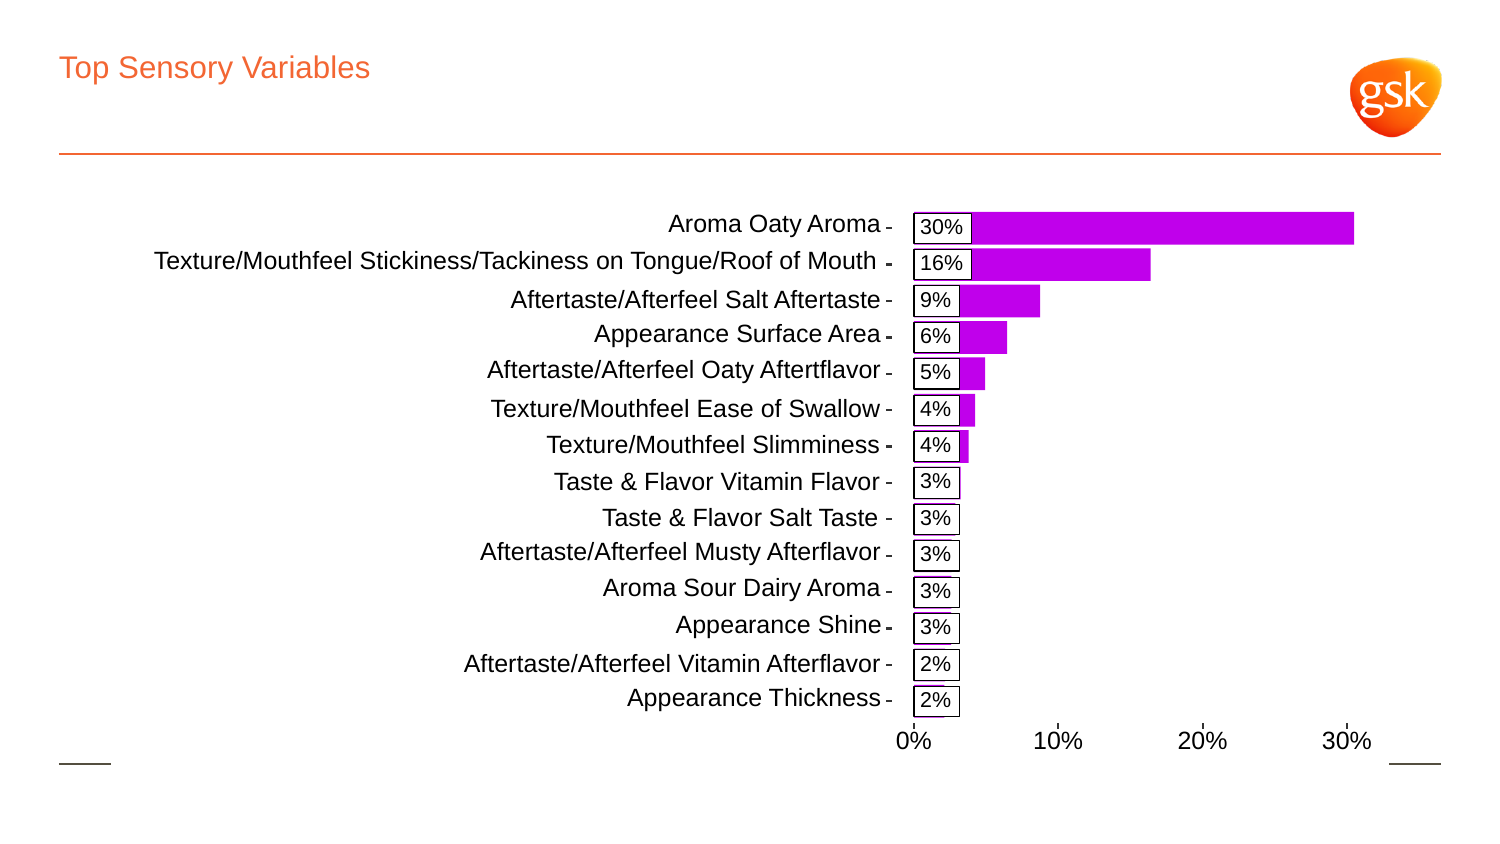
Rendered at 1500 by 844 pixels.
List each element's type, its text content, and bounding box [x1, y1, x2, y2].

title Top Sensory Variables [58, 47, 1302, 86]
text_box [112, 194, 1388, 796]
picture [1333, 38, 1457, 157]
